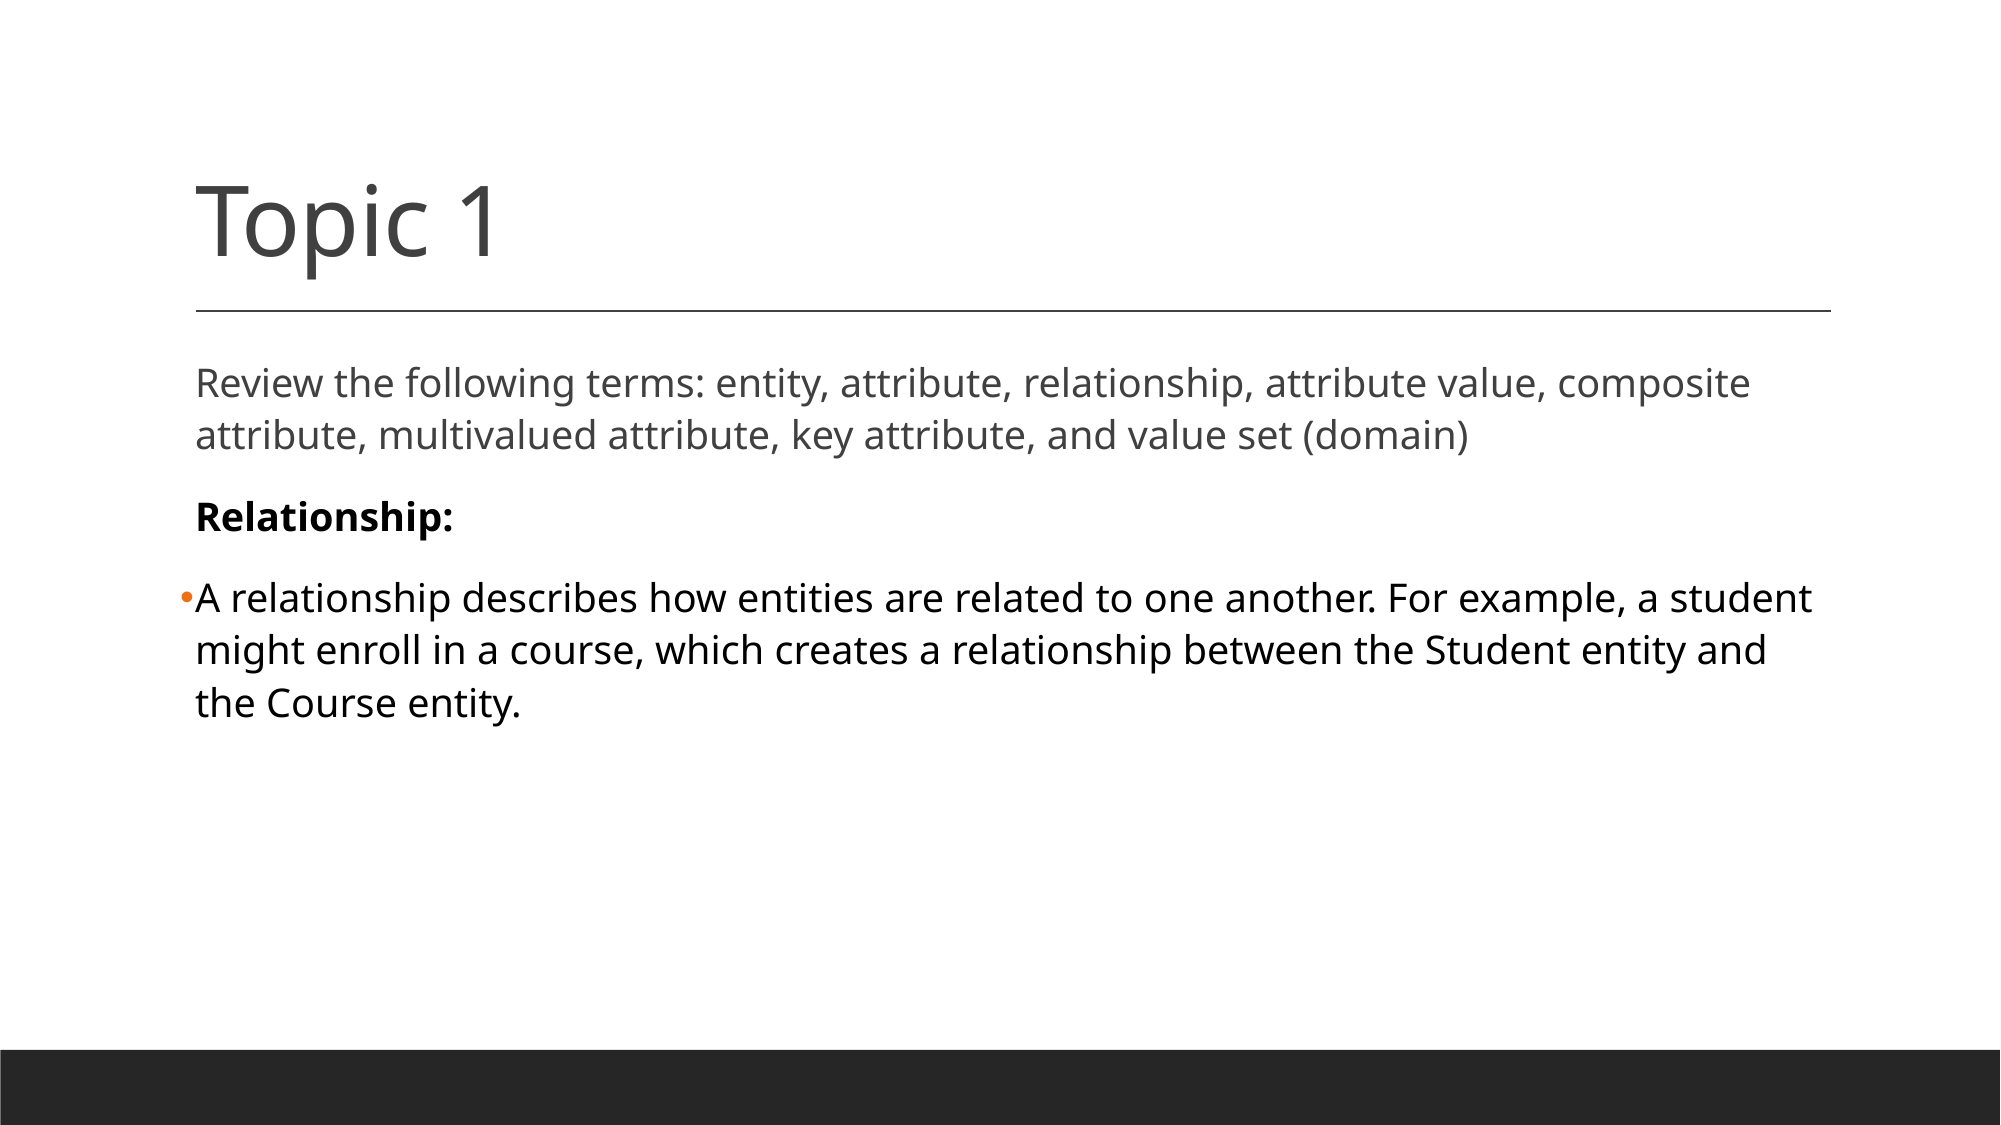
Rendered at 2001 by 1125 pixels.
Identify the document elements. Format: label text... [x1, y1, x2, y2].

title Topic 1 [180, 47, 1830, 285]
list Review the following terms: entity, attribute, relationship, attribute value, composite attribute, multivalued attribute, key attribute, and value set (domain) Relationship: A relationship describes how entities are related to one another. For example, a student might enroll in a course, which creates a relationship between the Student entity and the Course entity. [180, 345, 1830, 963]
